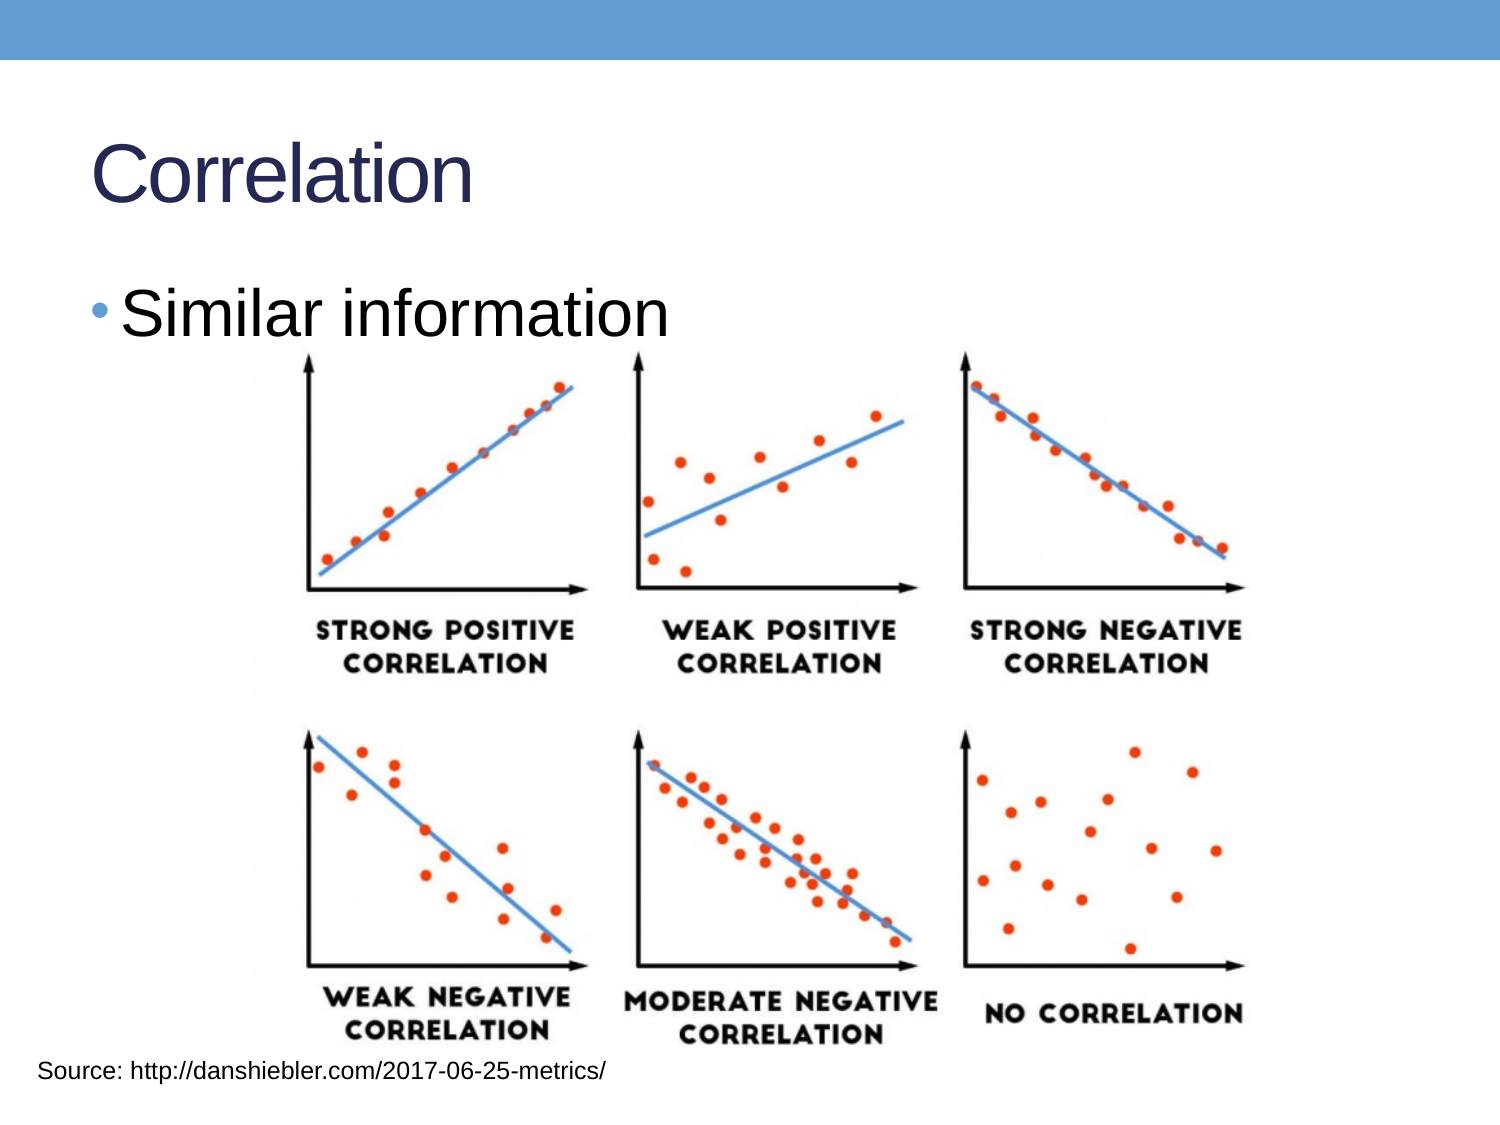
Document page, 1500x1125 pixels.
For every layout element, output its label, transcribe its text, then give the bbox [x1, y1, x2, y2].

list Similar information [75, 262, 1412, 811]
text_box Source: http://danshiebler.com/2017-06-25-metrics/ [22, 1046, 1317, 1092]
title Correlation [75, 87, 1425, 250]
picture [251, 345, 1259, 1059]
